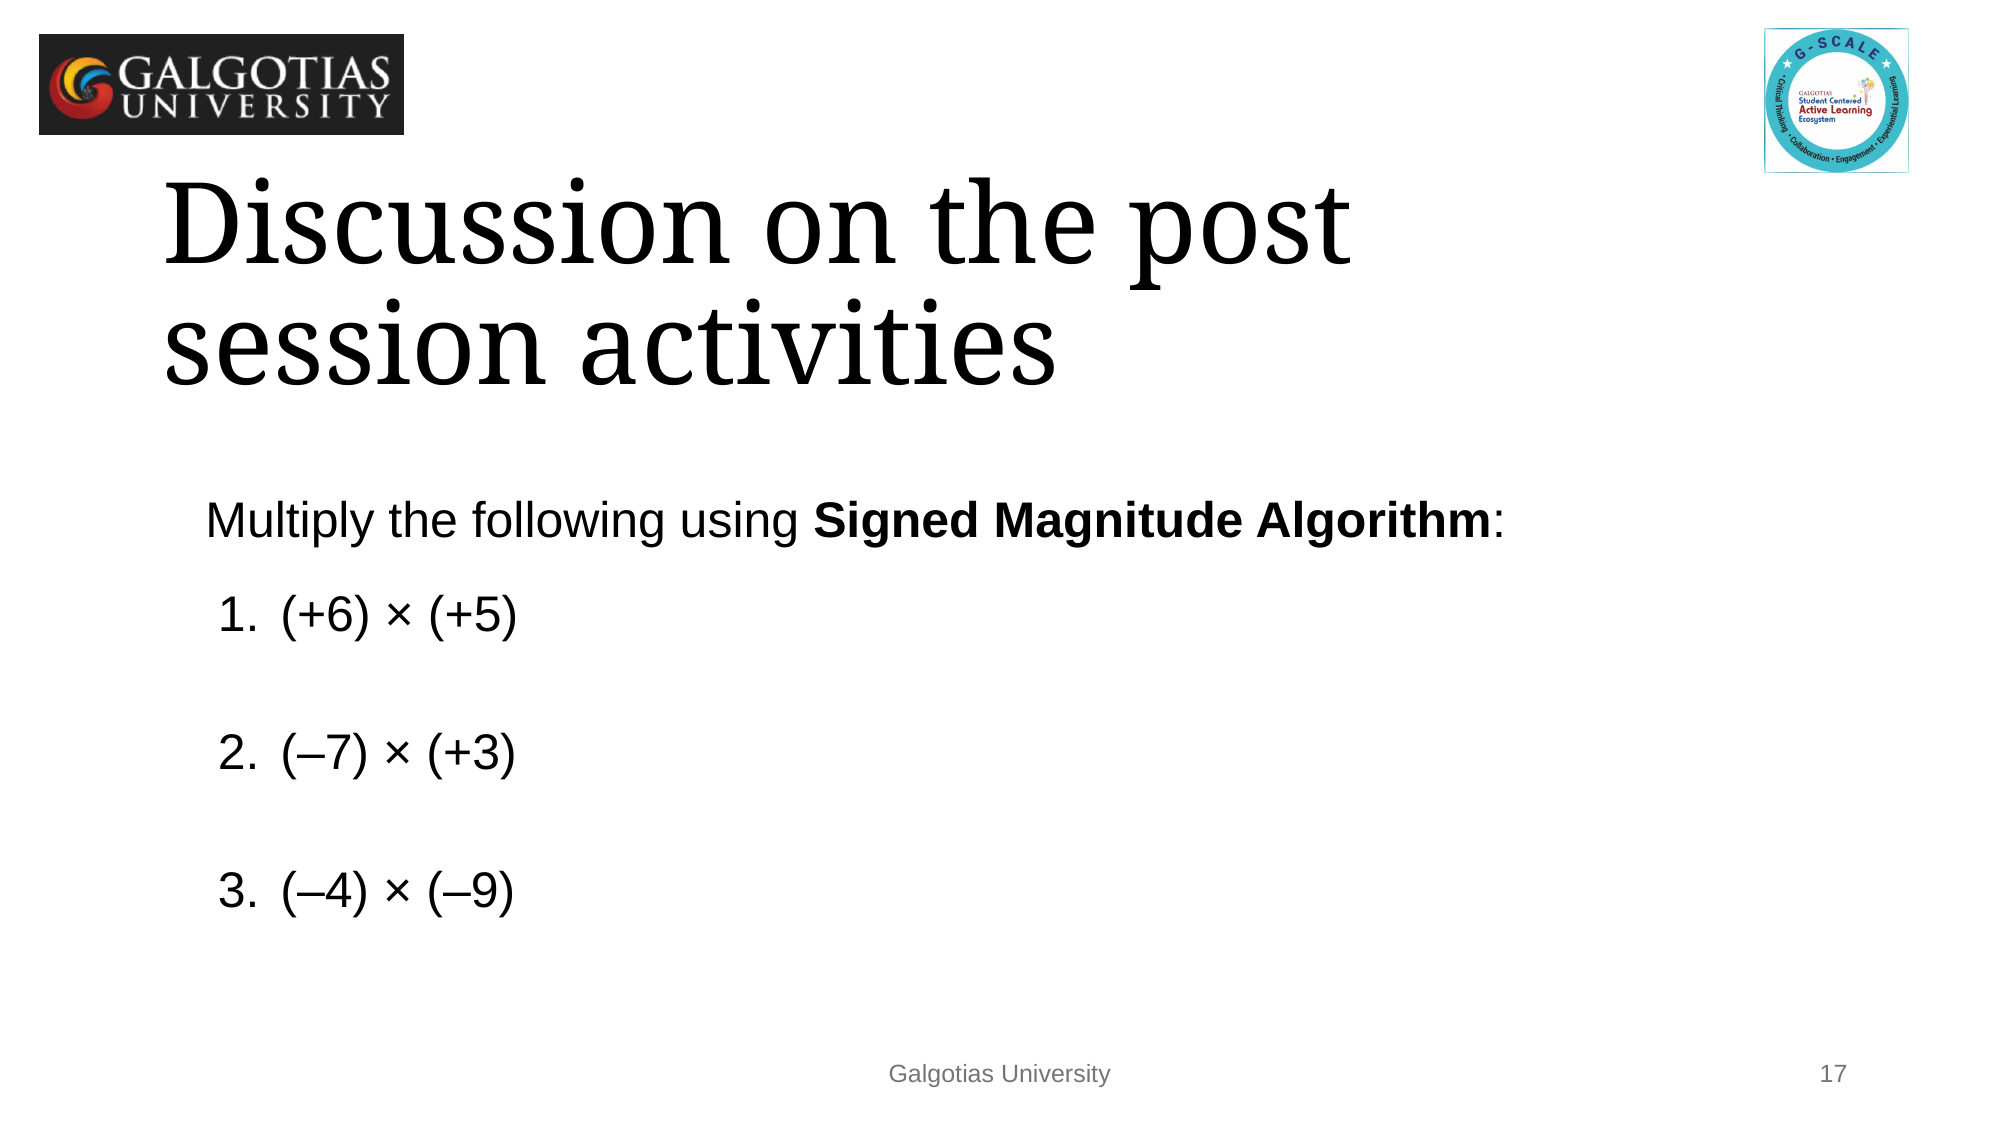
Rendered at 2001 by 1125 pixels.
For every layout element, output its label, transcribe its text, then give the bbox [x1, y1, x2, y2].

slide_number ‹#› [1412, 1042, 1863, 1103]
text_box Multiply the following using Signed Magnitude Algorithm: (+6) × (+5) (–7) × (+3) (–4) × (–9) [190, 471, 1717, 1010]
footer Galgotias University [662, 1042, 1338, 1103]
picture [1764, 28, 1909, 173]
picture [39, 33, 404, 135]
title Discussion on the post session activities [147, 196, 1759, 512]
